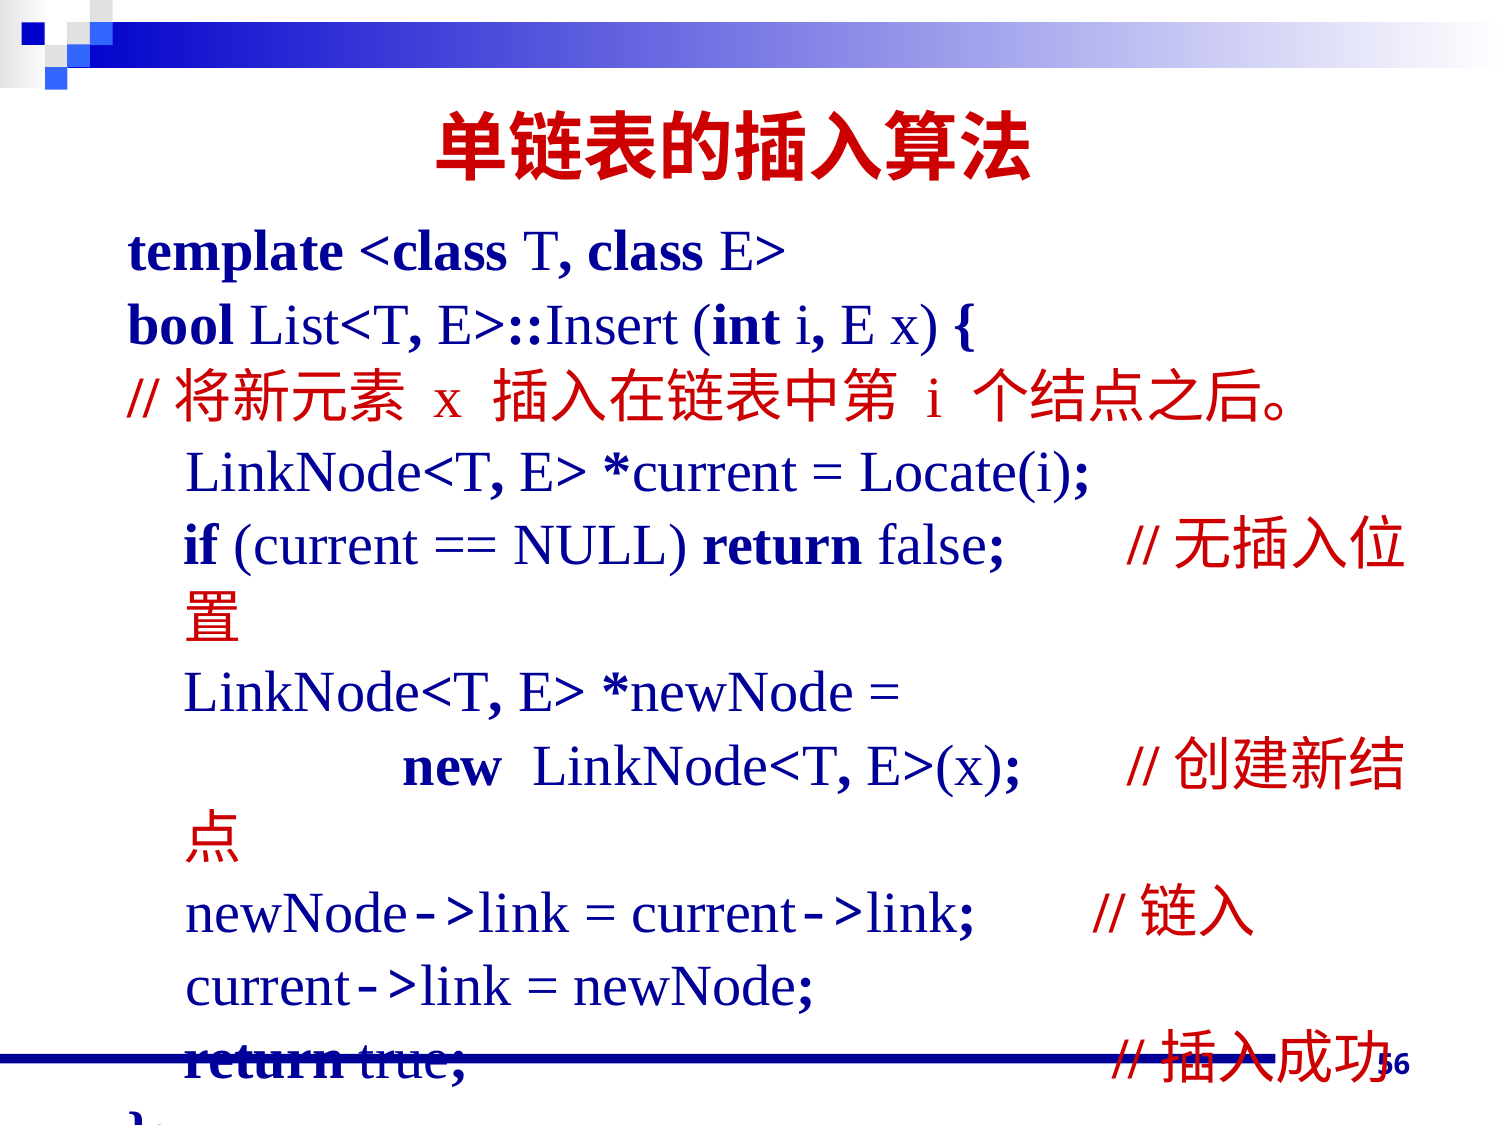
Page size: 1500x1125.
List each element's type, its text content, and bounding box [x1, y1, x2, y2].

title 单链表的插入算法 [58, 70, 1409, 219]
slide_number 56 [1074, 1018, 1425, 1093]
list template <class T, class E> bool List<T, E>::Insert (int i, E x) { //将新元素 x 插入在链表中第 i 个结点之后。 LinkNode<T, E> *current = Locate(i); if (current == NULL) return false; //无插入位置 LinkNode<T, E> *newNode = new LinkNode<T, E>(x); //创建新结点 newNode->link = current->link; //链入 current->link = newNode; return true; //插入成功 }; [112, 201, 1463, 1018]
